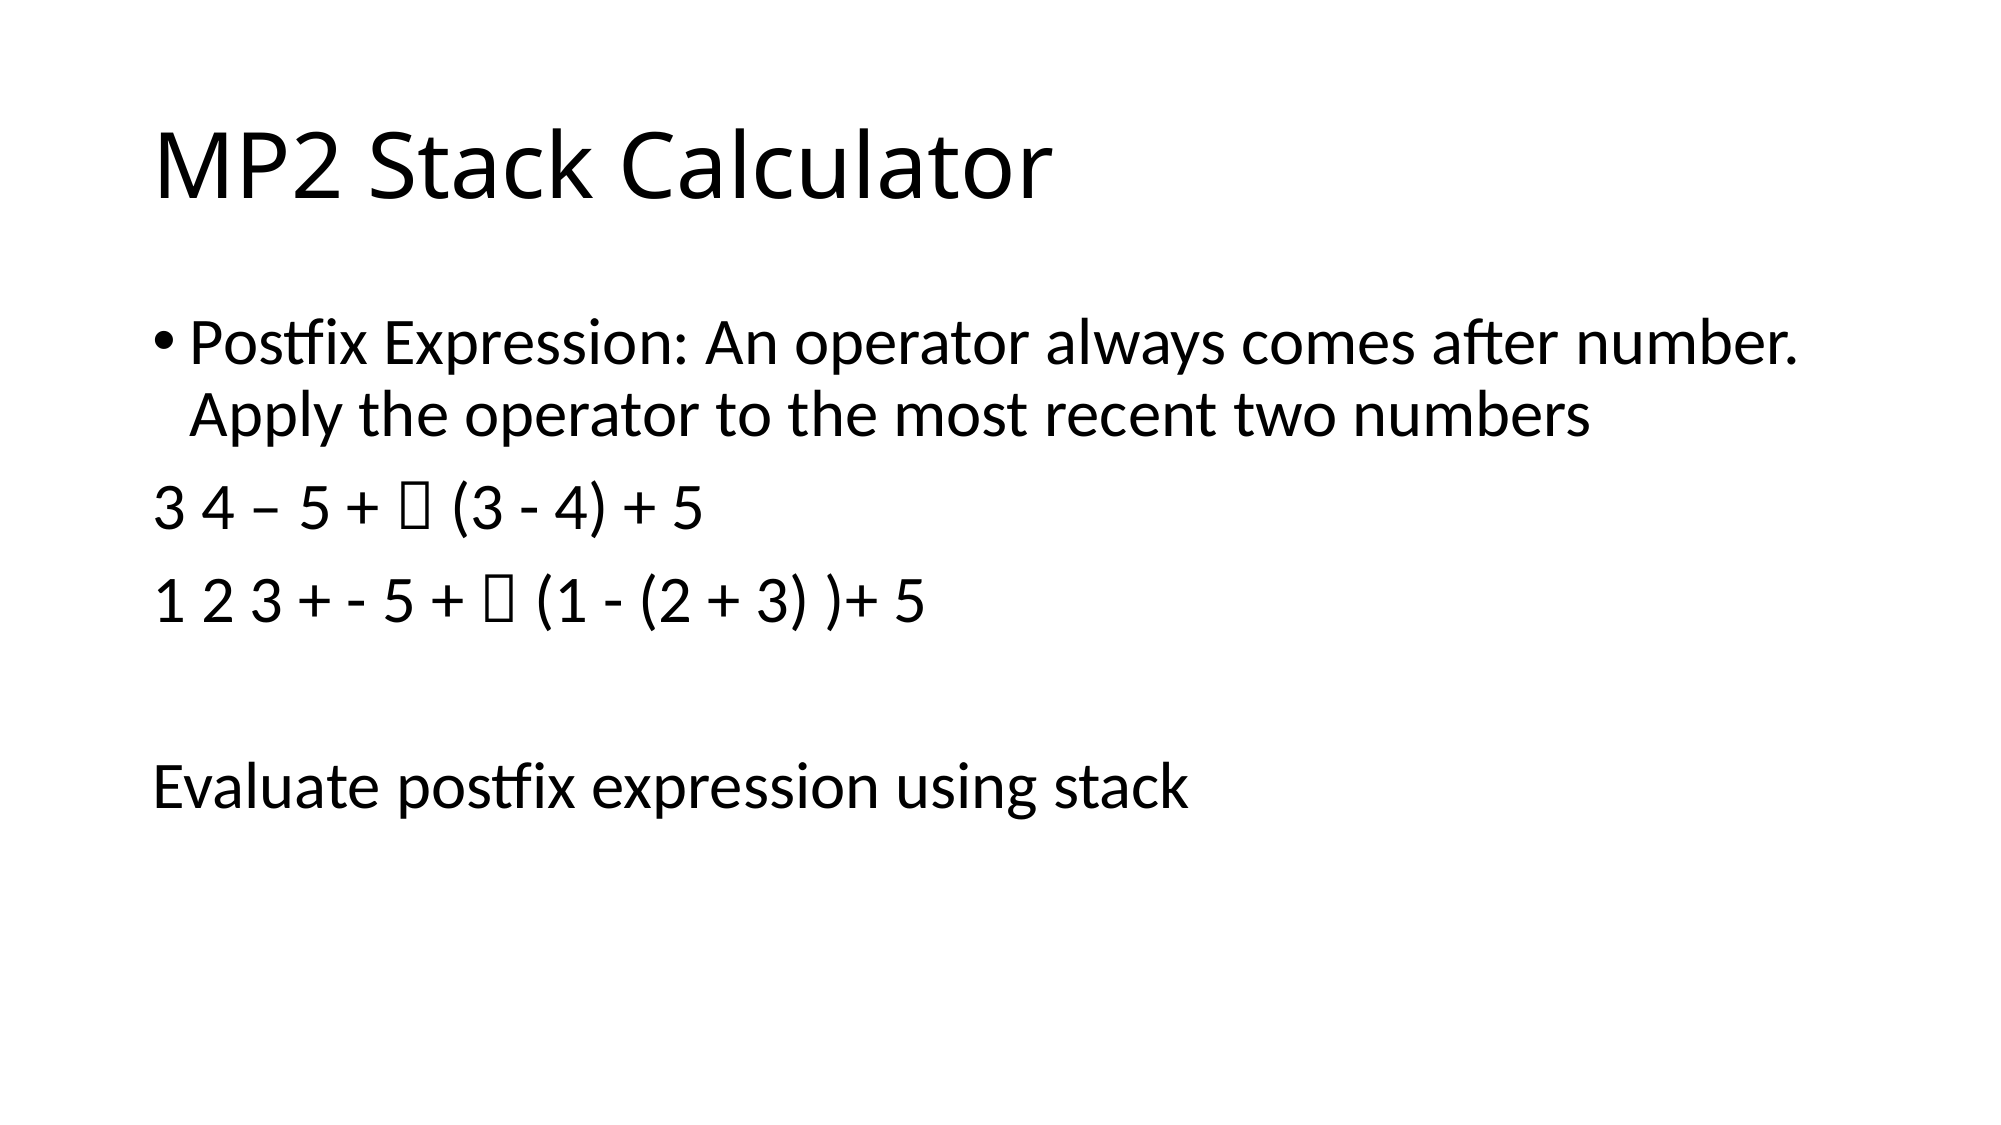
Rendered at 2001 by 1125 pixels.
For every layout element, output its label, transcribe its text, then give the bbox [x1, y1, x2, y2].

list Postfix Expression: An operator always comes after number. Apply the operator to the most recent two numbers 3 4 – 5 +  (3 - 4) + 5 1 2 3 + - 5 +  (1 - (2 + 3) )+ 5 Evaluate postfix expression using stack [137, 299, 1863, 1014]
title MP2 Stack Calculator [137, 59, 1863, 278]
